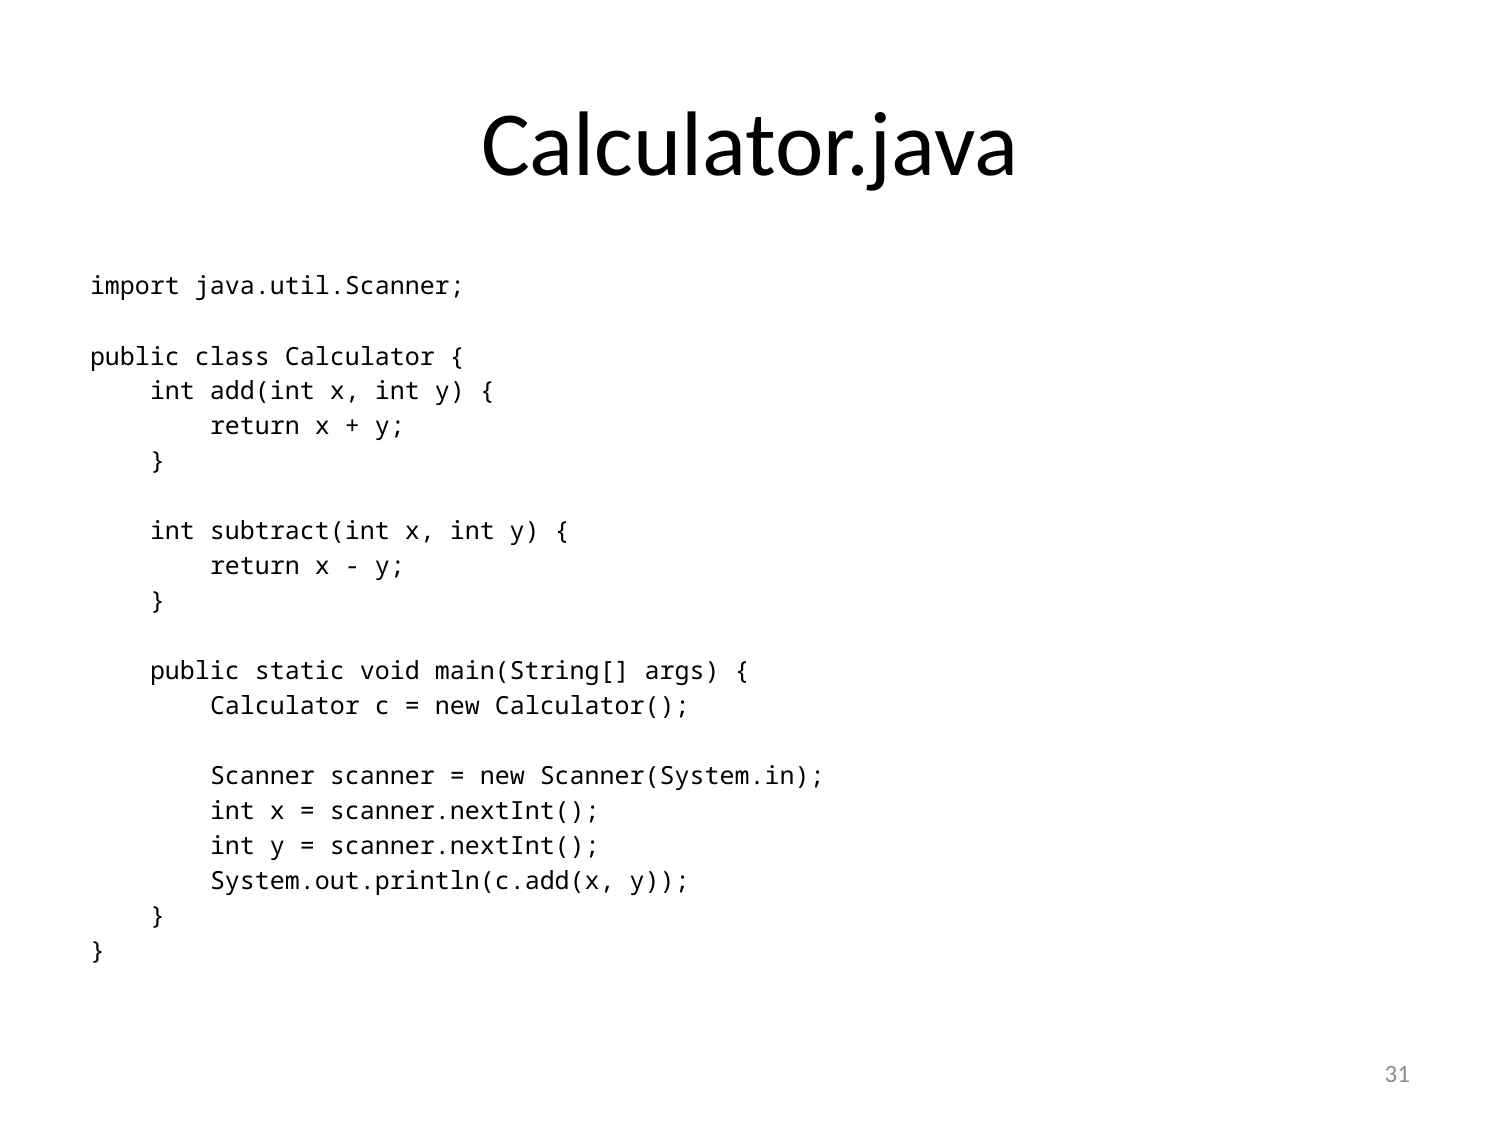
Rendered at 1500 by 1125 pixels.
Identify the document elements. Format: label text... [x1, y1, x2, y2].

title Calculator.java [75, 45, 1425, 233]
list import java.util.Scanner; public class Calculator { int add(int x, int y) { return x + y; } int subtract(int x, int y) { return x - y; } public static void main(String[] args) { Calculator c = new Calculator(); Scanner scanner = new Scanner(System.in); int x = scanner.nextInt(); int y = scanner.nextInt(); System.out.println(c.add(x, y)); } } [75, 262, 1425, 1005]
slide_number 31 [1074, 1042, 1425, 1103]
